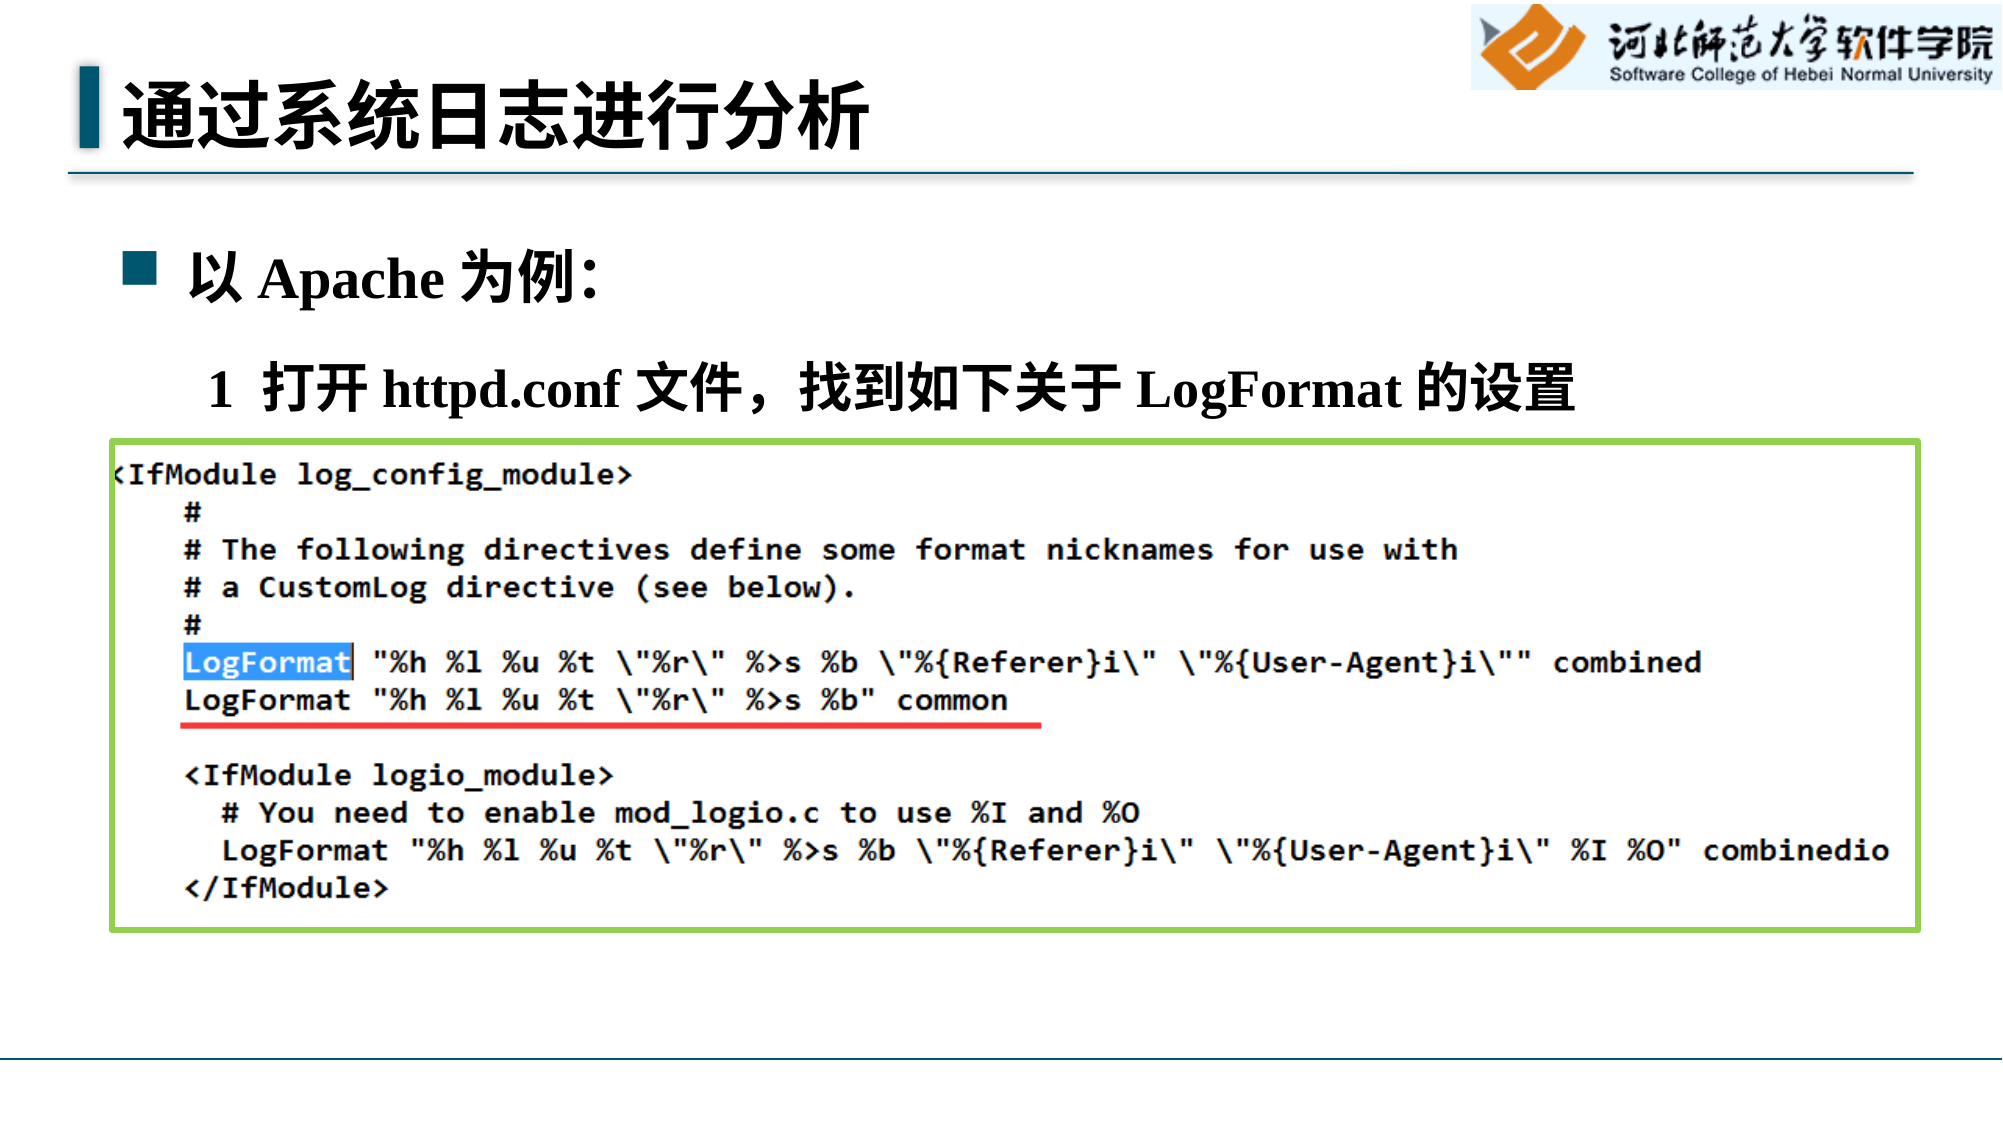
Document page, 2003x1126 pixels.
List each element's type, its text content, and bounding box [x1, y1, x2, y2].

title 通过系统日志进行分析 [103, 66, 1462, 162]
list 以Apache为例： 1 打开httpd.conf文件，找到如下关于LogFormat的设置 [99, 196, 1903, 1024]
picture [114, 443, 1916, 928]
picture [1471, 4, 2002, 90]
